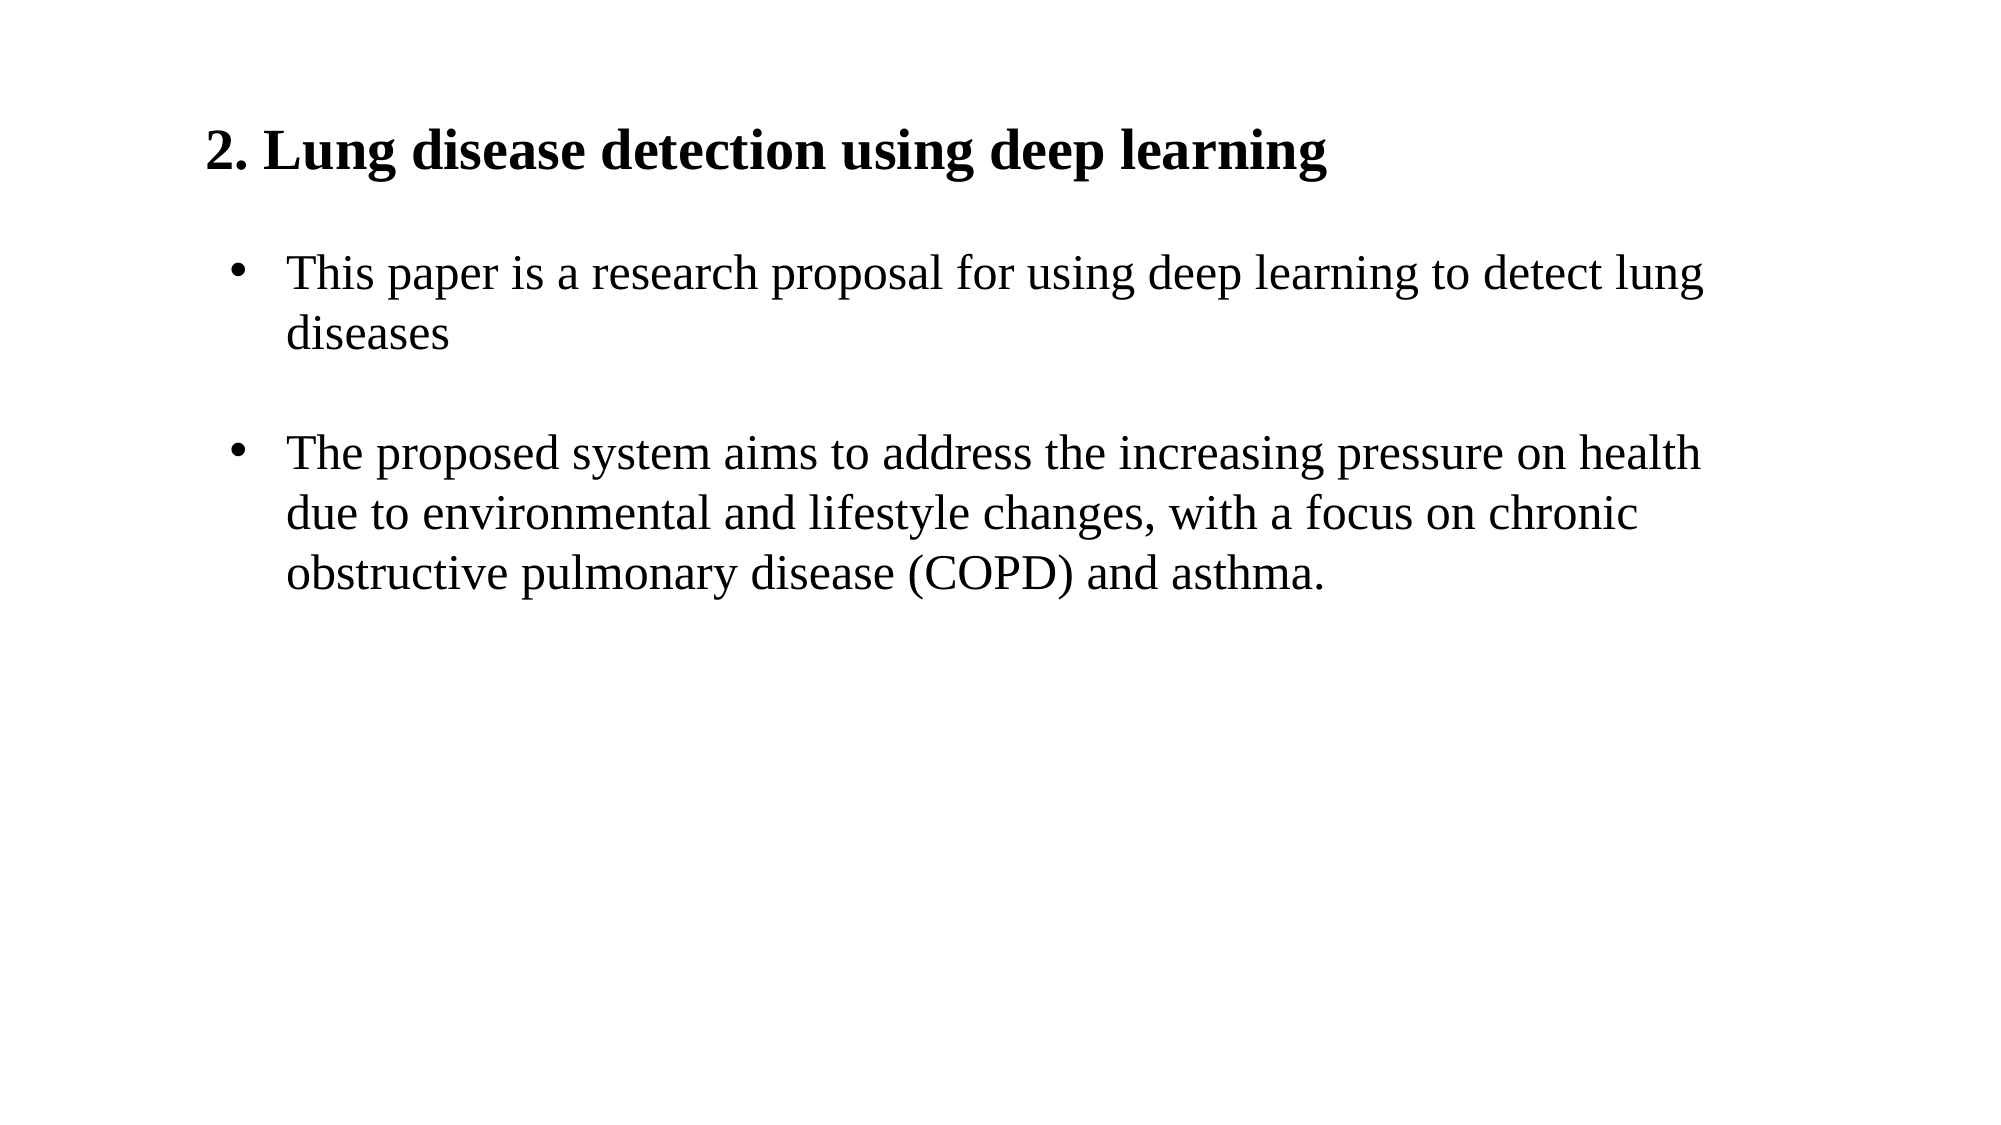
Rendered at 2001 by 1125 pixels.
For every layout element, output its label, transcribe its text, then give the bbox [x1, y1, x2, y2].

text_box 2. Lung disease detection using deep learning [191, 103, 1529, 189]
text_box This paper is a research proposal for using deep learning to detect lung diseases The proposed system aims to address the increasing pressure on health due to environmental and lifestyle changes, with a focus on chronic obstructive pulmonary disease (COPD) and asthma. [214, 232, 1786, 667]
